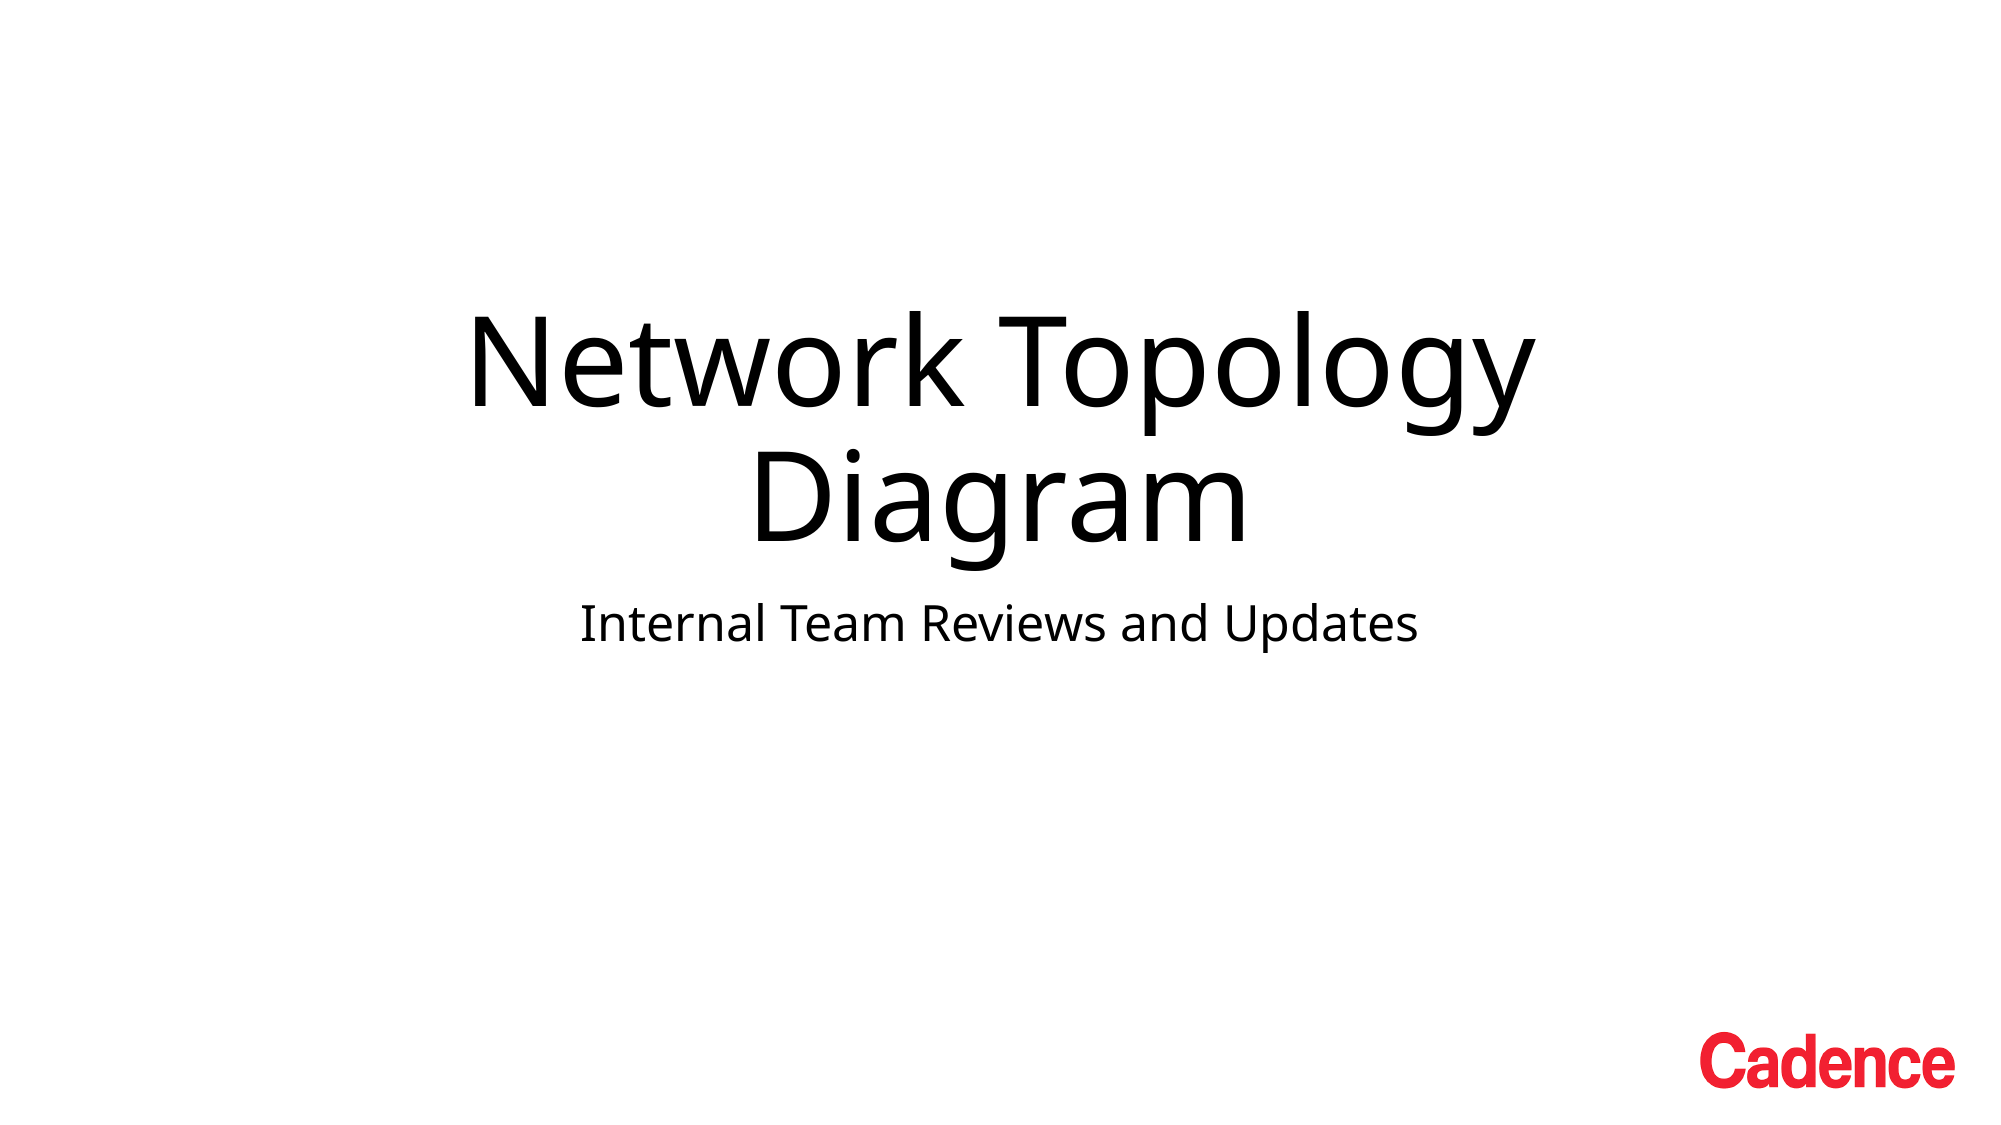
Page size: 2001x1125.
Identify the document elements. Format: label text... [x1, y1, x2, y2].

picture [1668, 909, 1986, 1125]
title Network Topology Diagram [249, 184, 1750, 576]
subtitle Internal Team Reviews and Updates [249, 590, 1750, 863]
